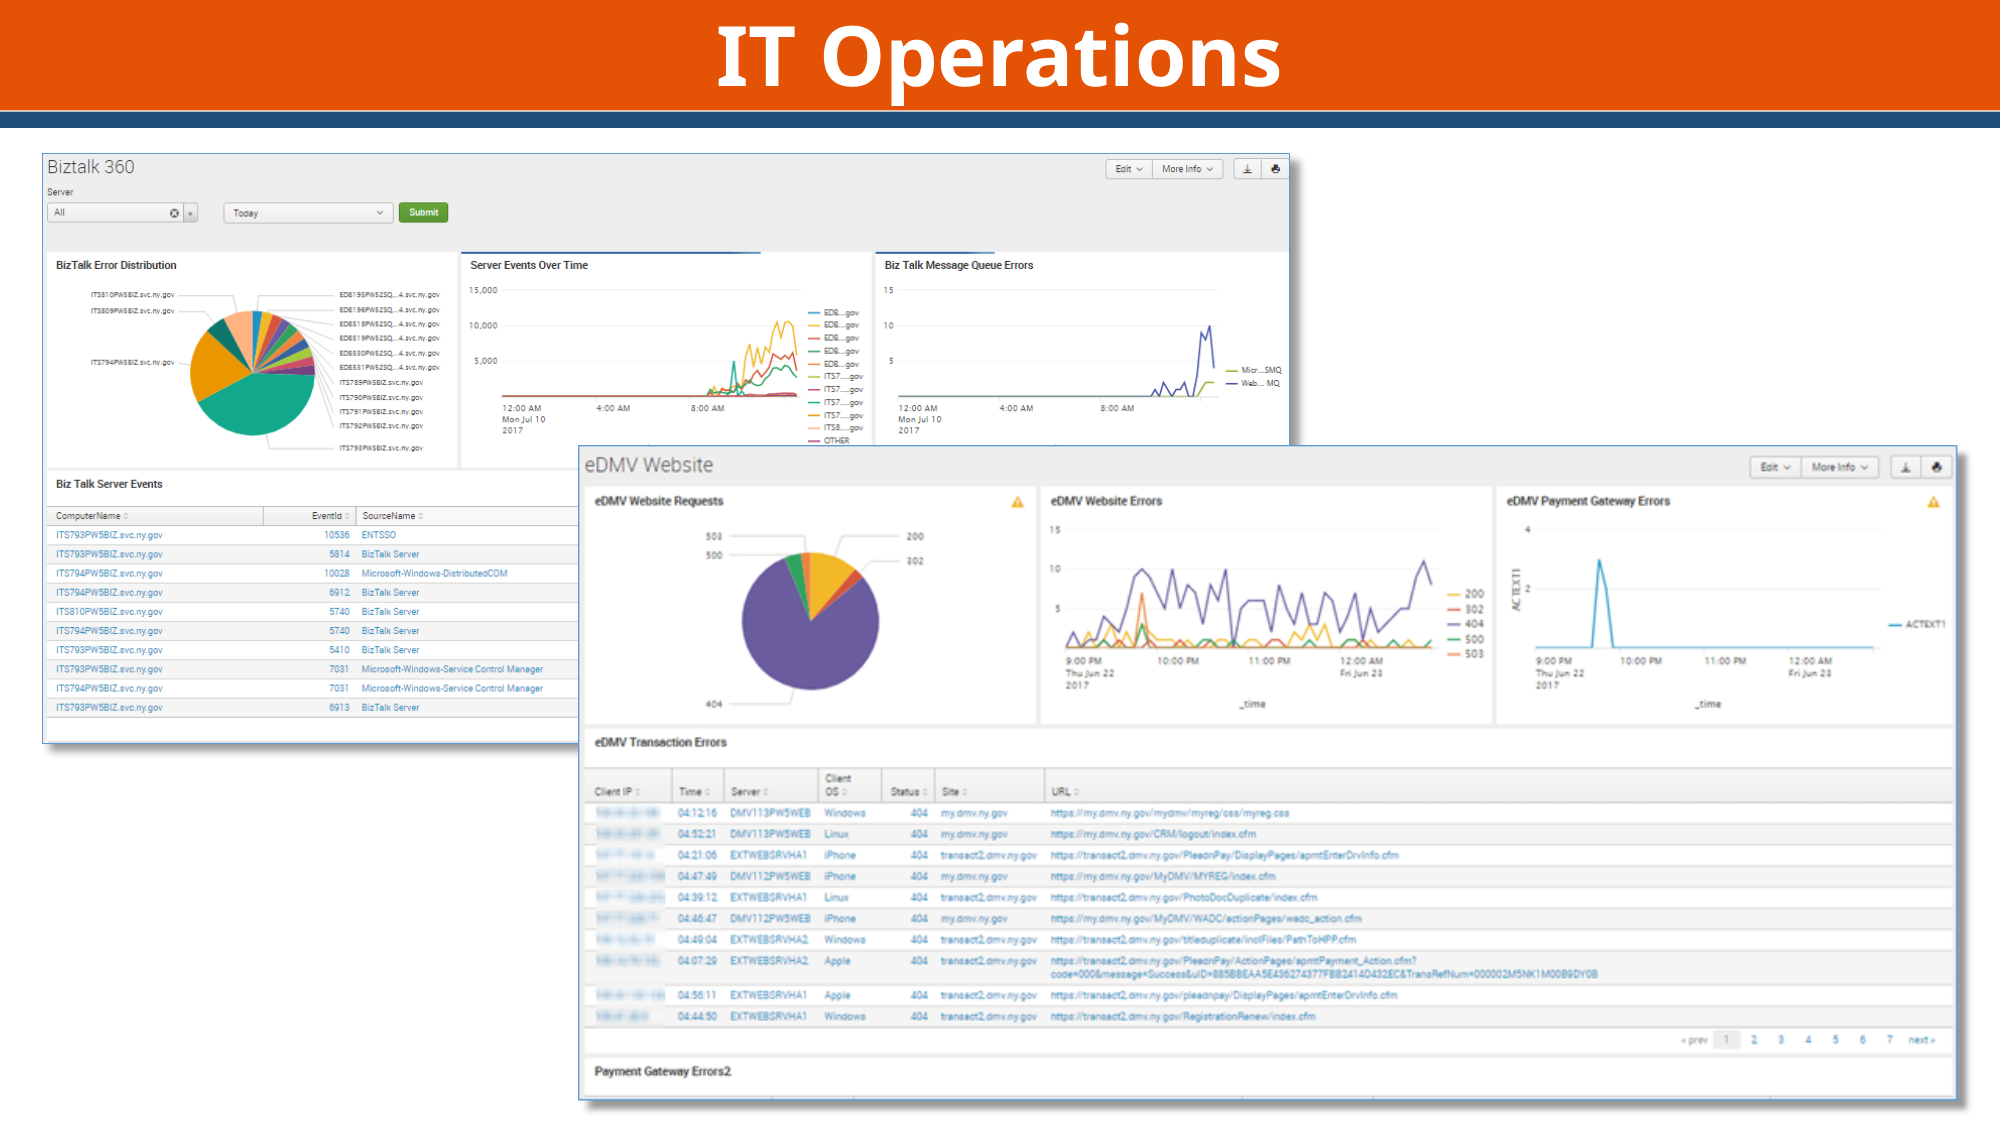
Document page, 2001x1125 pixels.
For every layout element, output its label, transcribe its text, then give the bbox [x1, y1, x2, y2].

text_box [0, 111, 2000, 129]
picture [42, 153, 1975, 1118]
text_box IT Operations [0, 0, 2000, 111]
